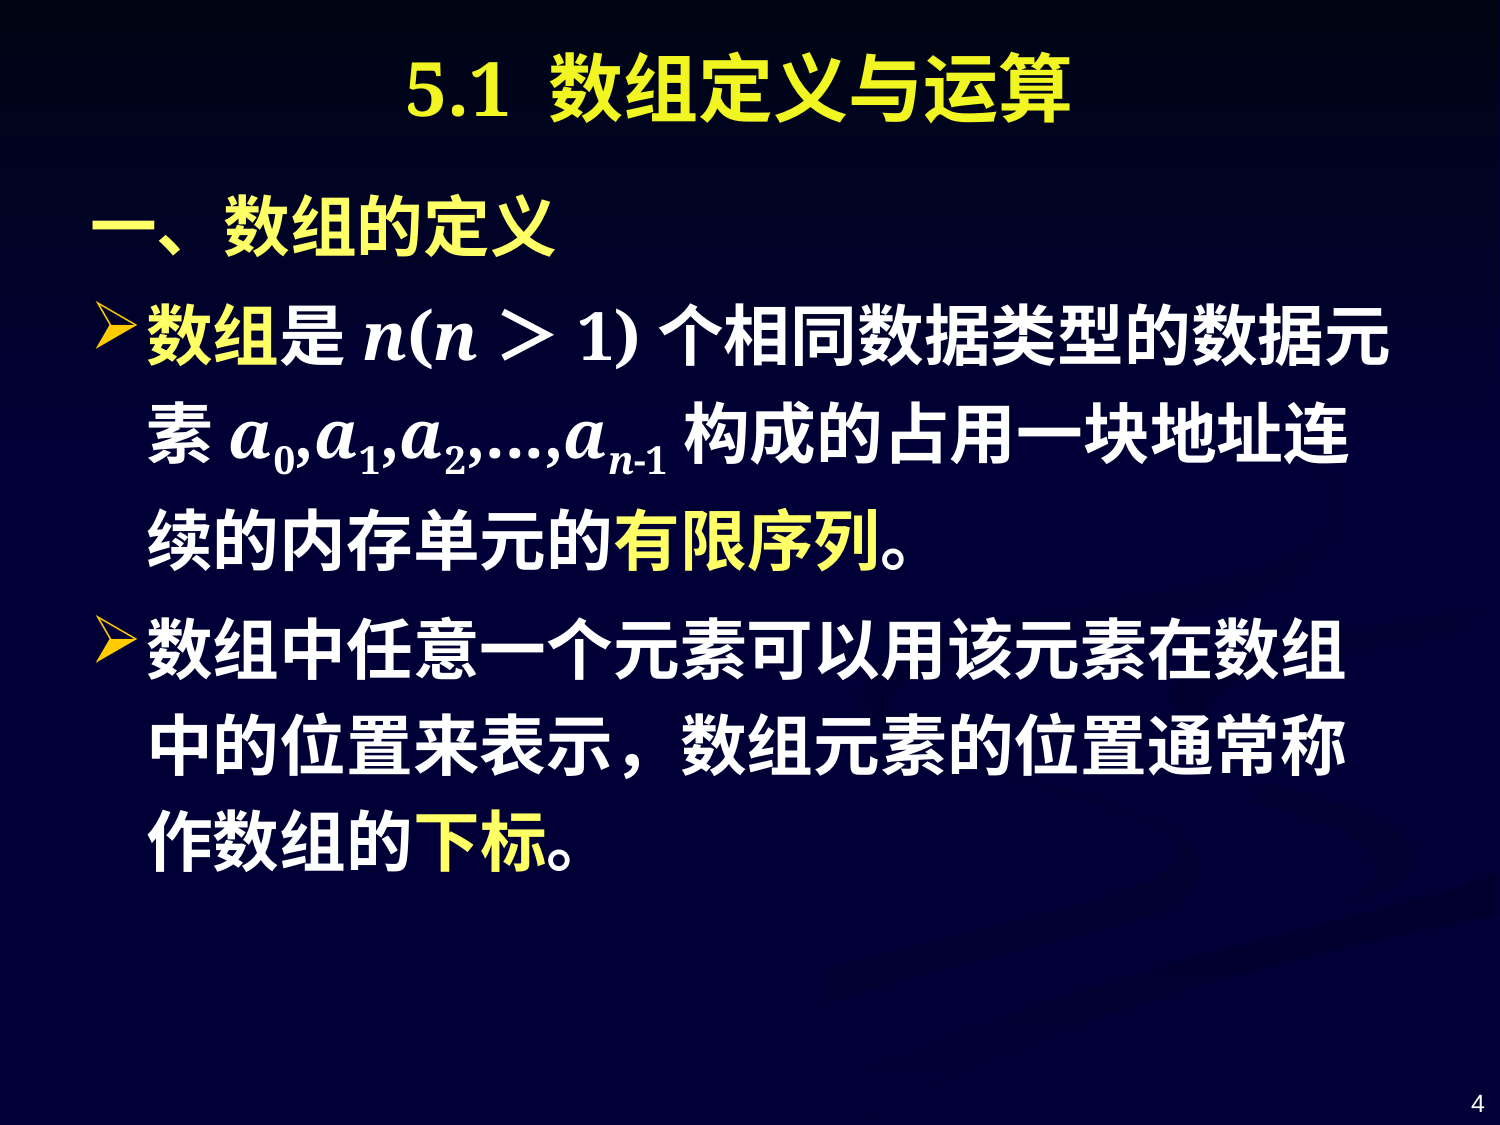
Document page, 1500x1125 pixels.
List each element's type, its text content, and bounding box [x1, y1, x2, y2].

title 5.1 数组定义与运算 [64, 23, 1415, 149]
slide_number 4 [1149, 1046, 1500, 1125]
list 一、数组的定义 数组是n(n＞1)个相同数据类型的数据元素a0,a1,a2,...,an-1构成的占用一块地址连续的内存单元的有限序列。 数组中任意一个元素可以用该元素在数组中的位置来表示，数组元素的位置通常称作数组的下标。 [75, 160, 1425, 1071]
